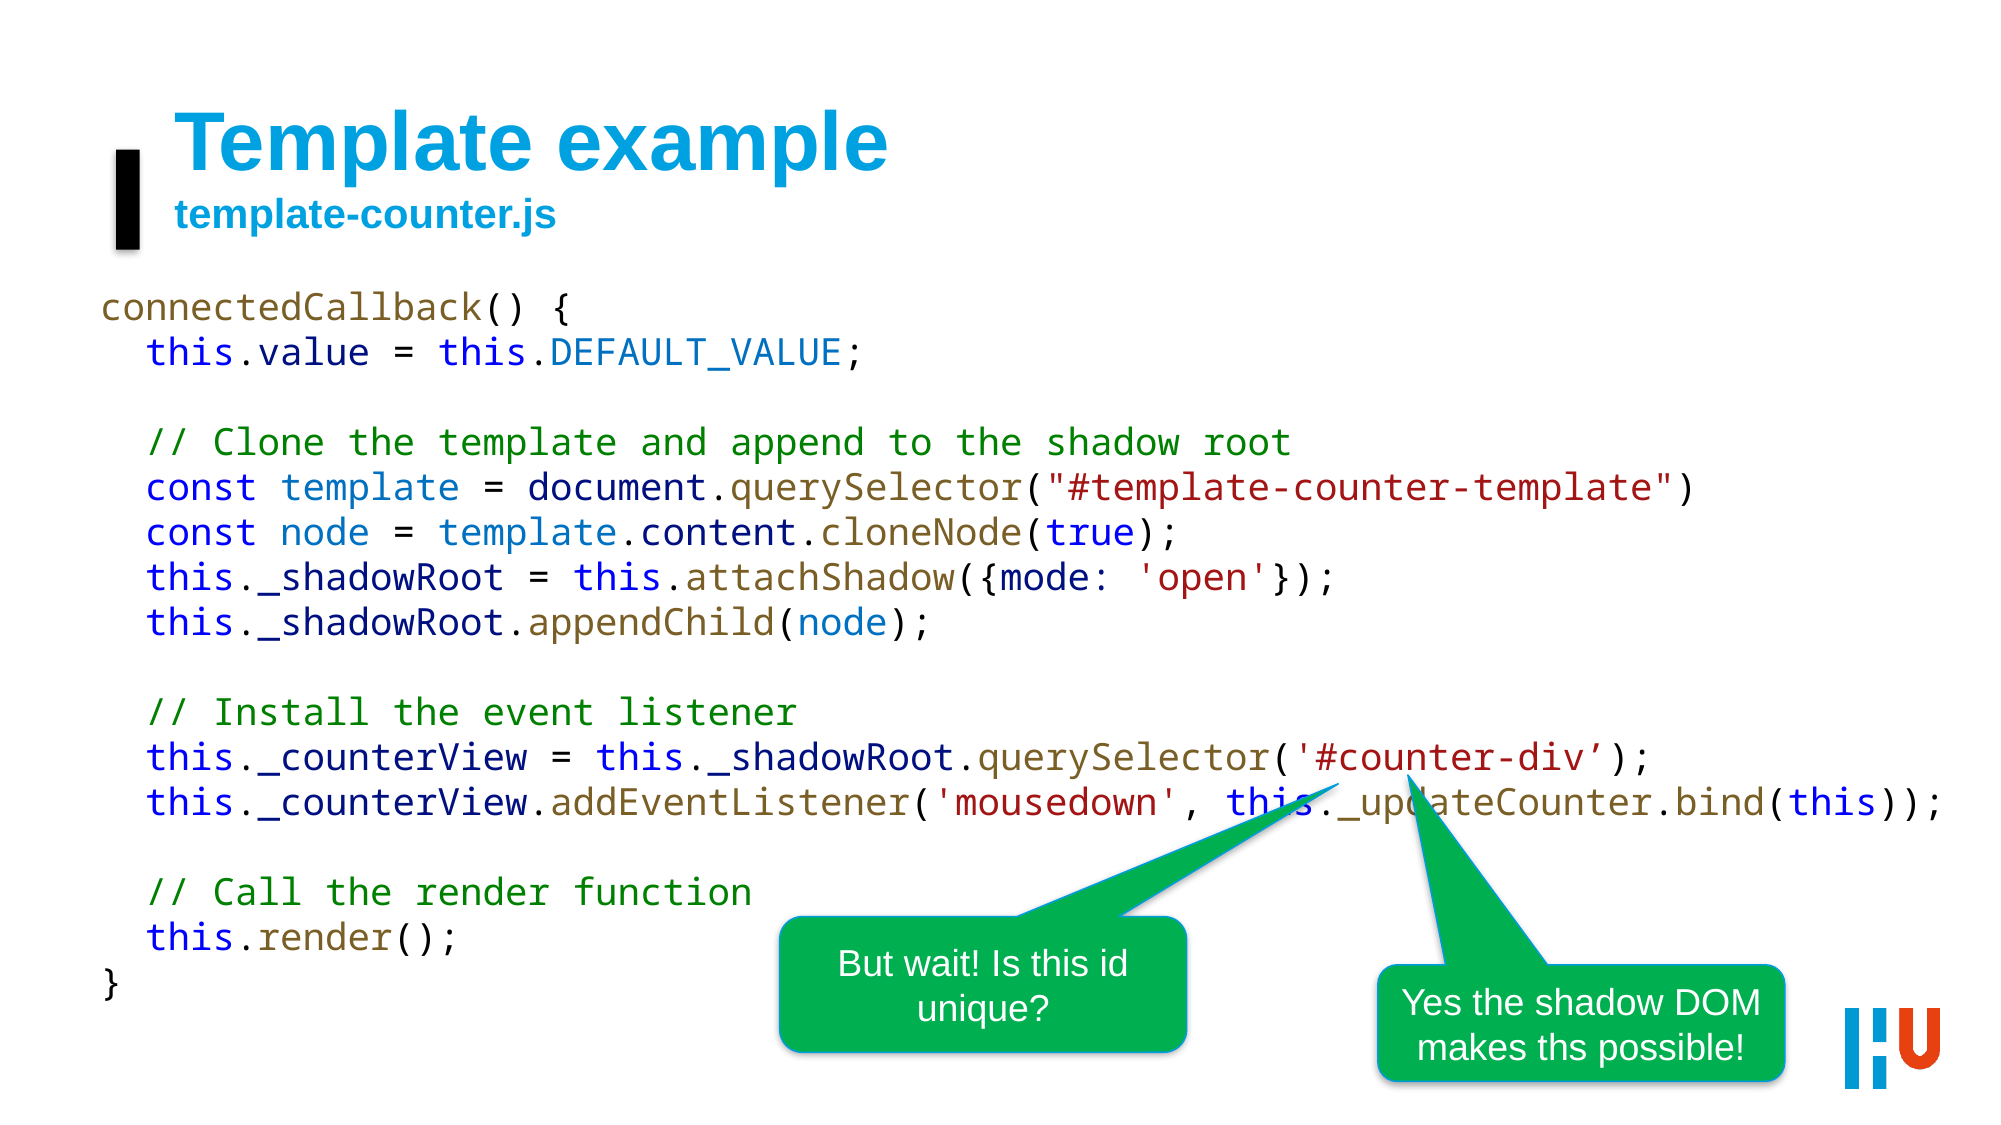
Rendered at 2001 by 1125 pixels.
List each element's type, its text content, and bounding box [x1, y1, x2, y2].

text_box But wait! Is this id unique? [778, 783, 1339, 1054]
picture [1860, 1011, 1940, 1089]
title Template example template-counter.js [159, 53, 1788, 271]
text_box Yes the shadow DOM makes ths possible! [1377, 774, 1786, 1083]
text_box connectedCallback() { this.value = this.DEFAULT_VALUE; // Clone the template and append to the shadow root const template = document.querySelector("#template-counter-template") const node = template.content.cloneNode(true); this._shadowRoot = this.attachShadow({mode: 'open'}); this._shadowRoot.appendChild(node); // Install the event listener this._counterView = this._shadowRoot.querySelector('#counter-div’); this._counterView.addEventListener('mousedown', this._updateCounter.bind(this)); // Call the render function this.render(); } [85, 275, 1961, 1011]
